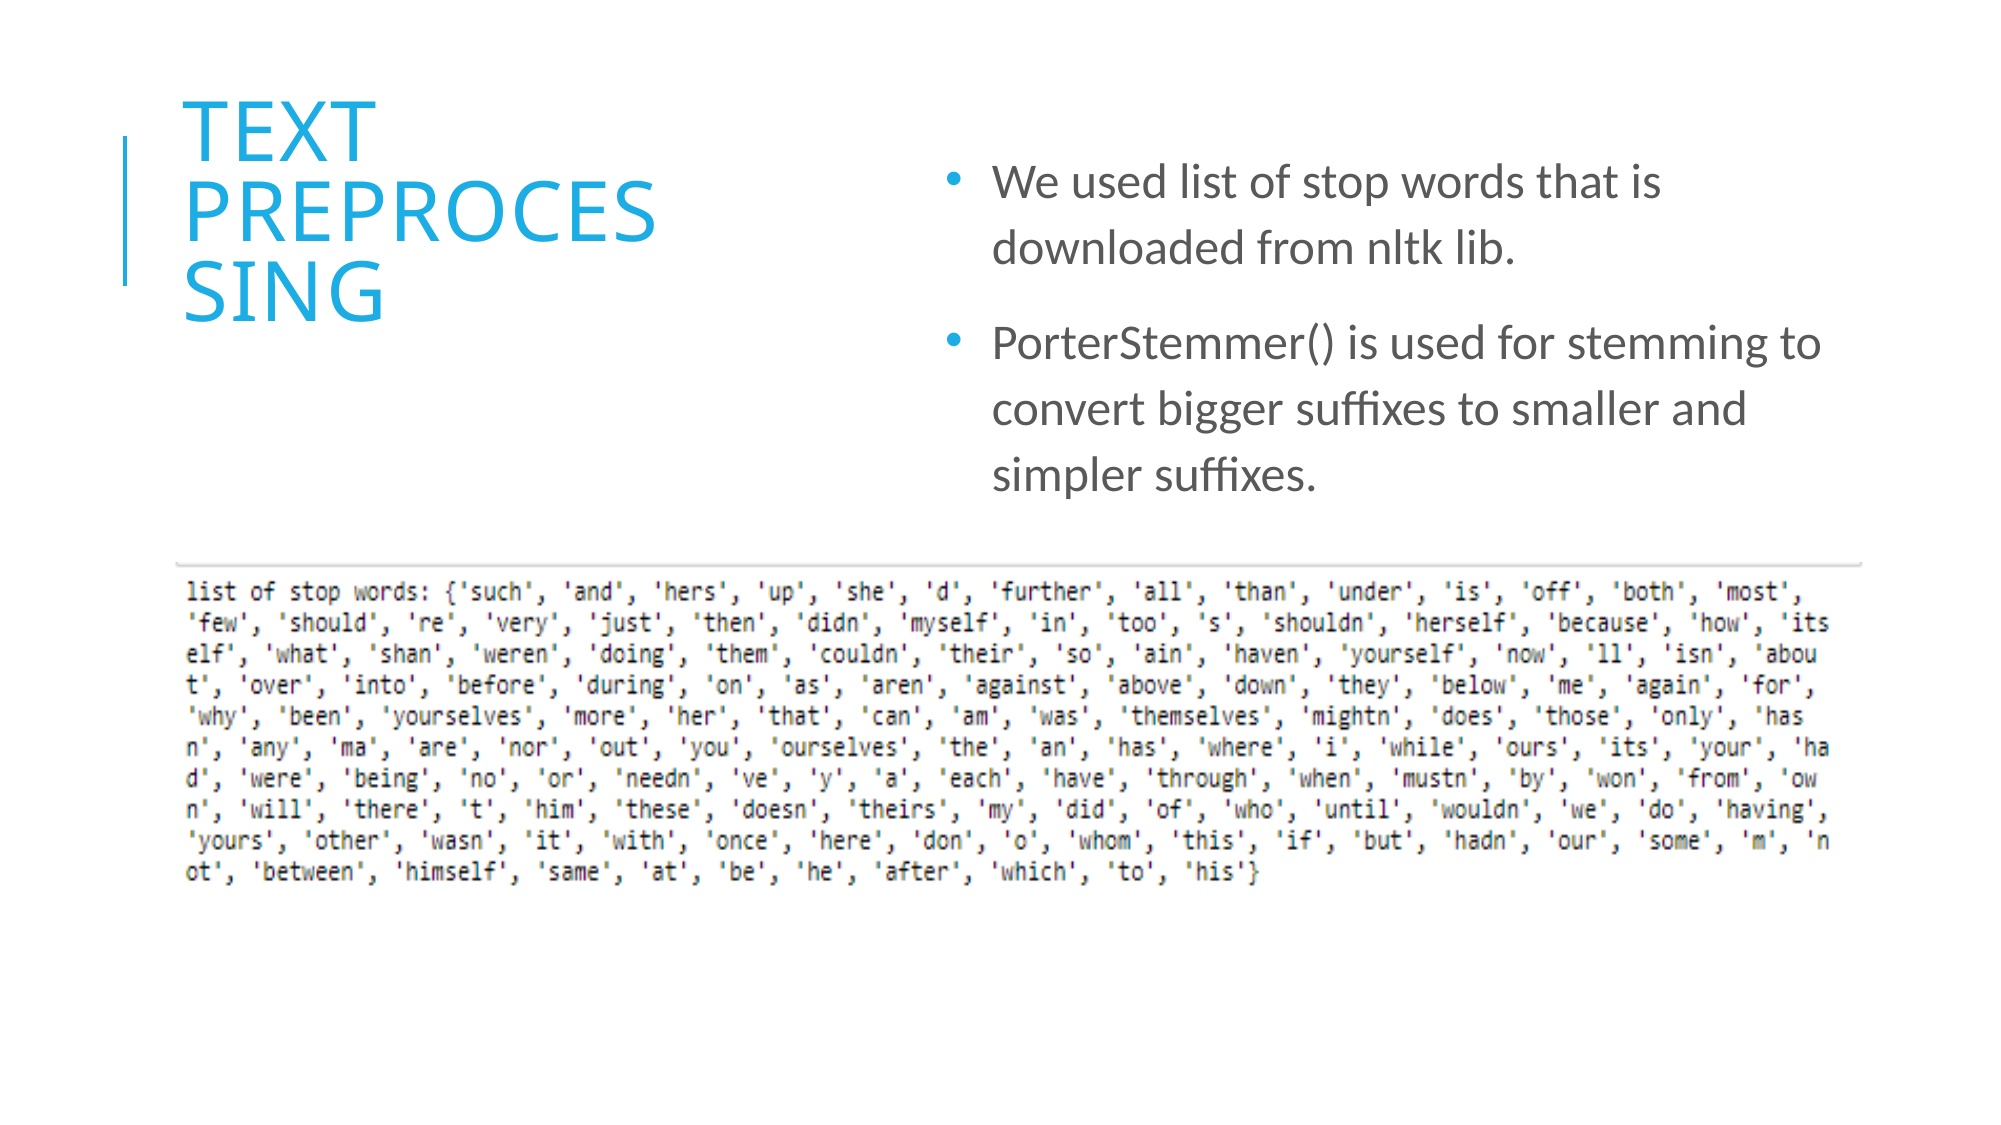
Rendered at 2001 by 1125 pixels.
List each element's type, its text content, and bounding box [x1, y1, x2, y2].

list We used list of stop words that is downloaded from nltk lib. PorterStemmer() is used for stemming to convert bigger suffixes to smaller and simpler suffixes. [937, 135, 1869, 558]
picture [130, 562, 1870, 917]
title Text Preprocessing [168, 70, 718, 364]
